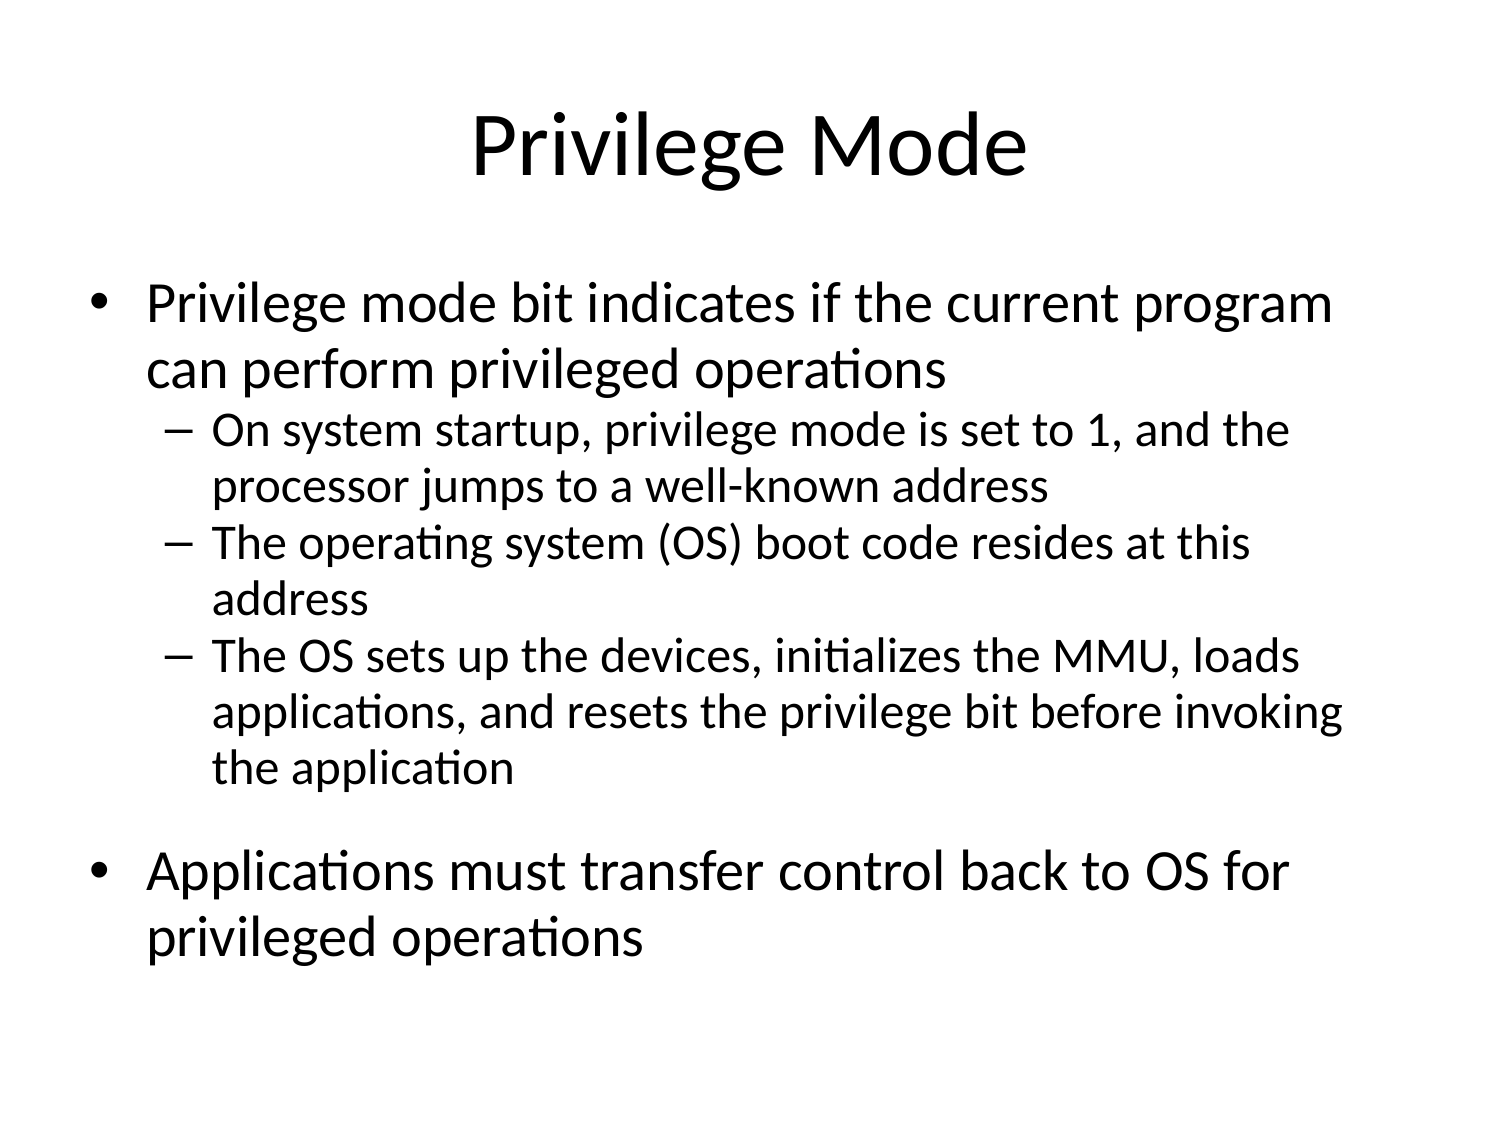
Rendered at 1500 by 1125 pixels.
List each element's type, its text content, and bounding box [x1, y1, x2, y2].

text_box Privilege Mode [74, 45, 1425, 233]
text_box Privilege mode bit indicates if the current program can perform privileged operations On system startup, privilege mode is set to 1, and the processor jumps to a well-known address The operating system (OS) boot code resides at this address The OS sets up the devices, initializes the MMU, loads applications, and resets the privilege bit before invoking the application Applications must transfer control back to OS for privileged operations [74, 262, 1425, 1005]
